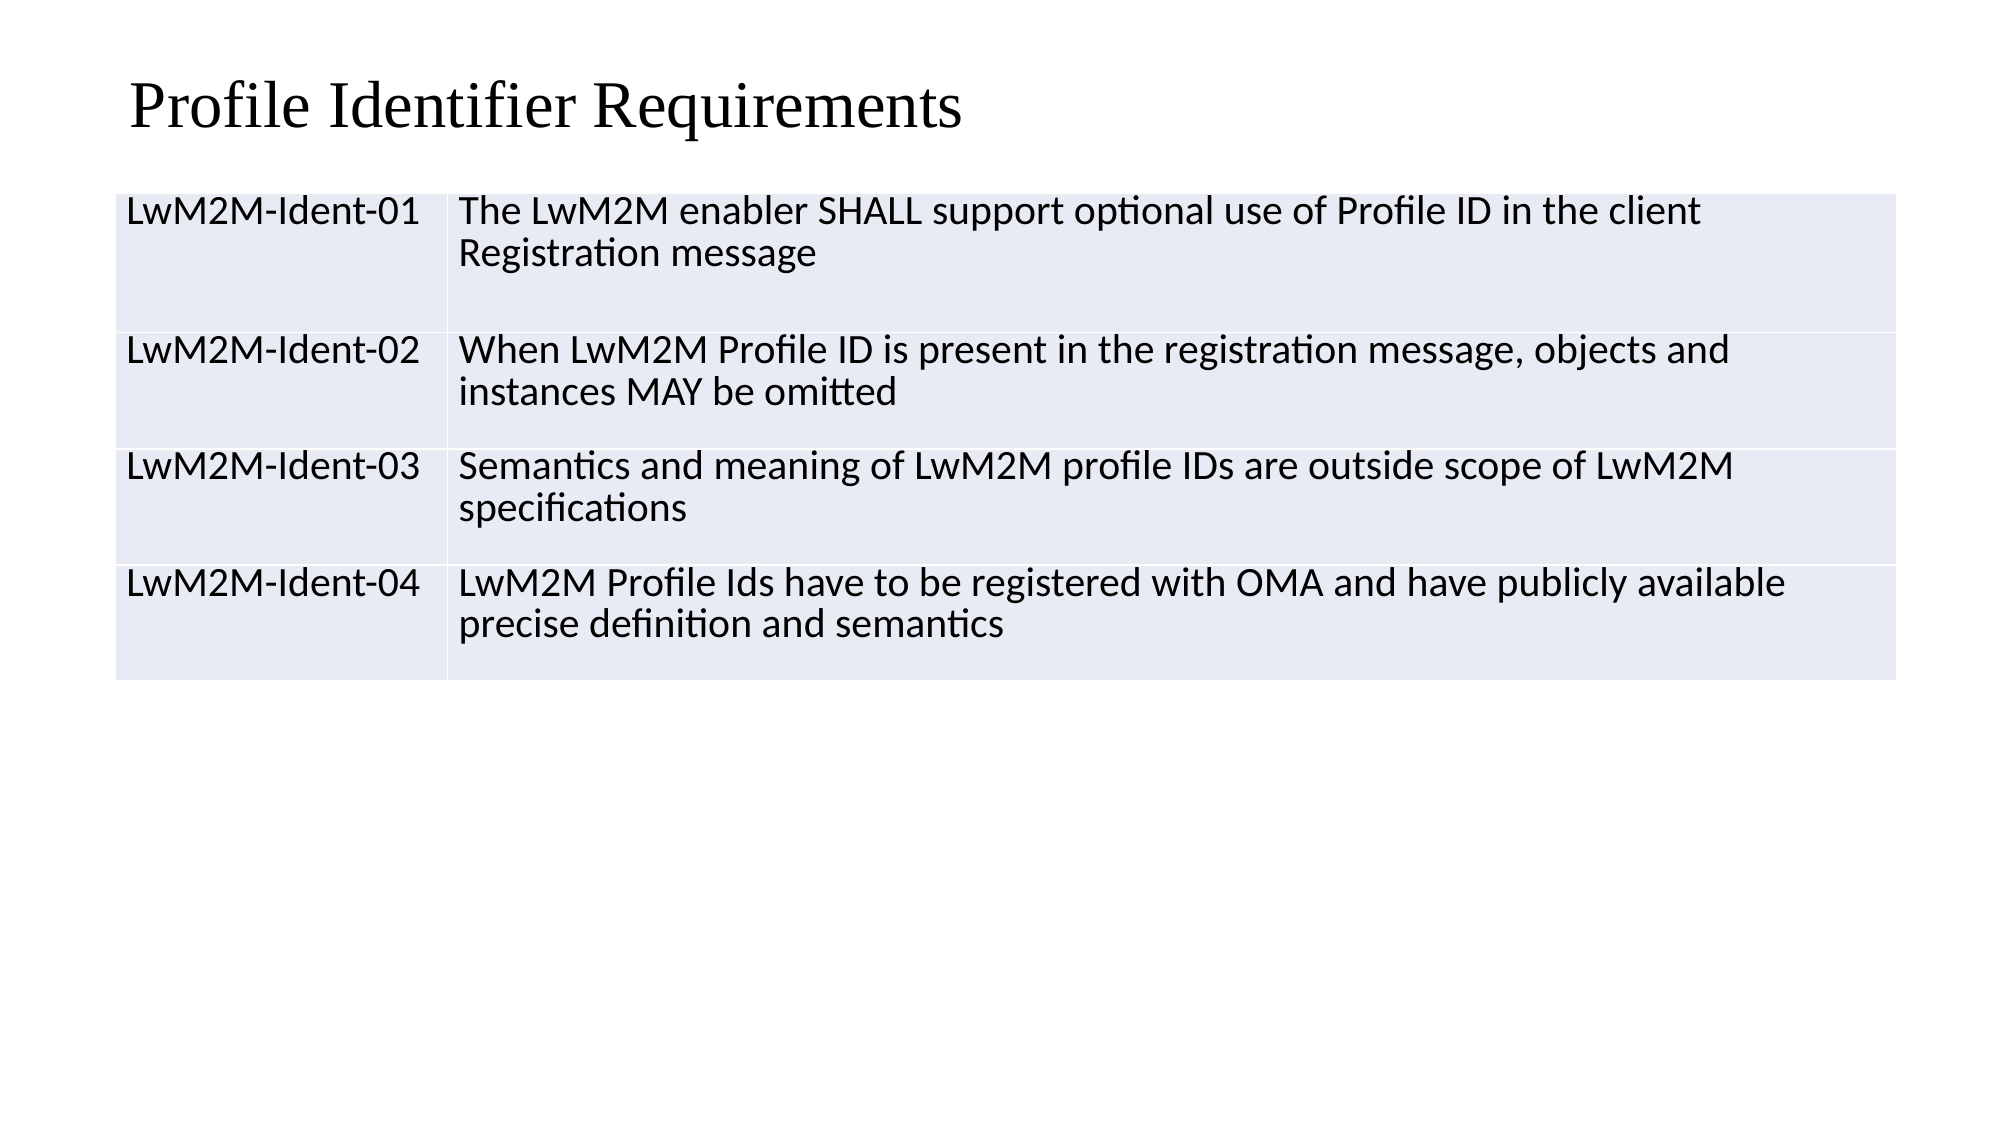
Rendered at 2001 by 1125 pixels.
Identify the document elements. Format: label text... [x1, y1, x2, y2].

table_cell LwM2M-Ident-03 [116, 450, 447, 564]
text_box Profile Identifier Requirements [115, 52, 1805, 148]
table_header LwM2M-Ident-01 [116, 194, 447, 332]
table_cell LwM2M-Ident-02 [116, 333, 447, 448]
table_cell Semantics and meaning of LwM2M profile IDs are outside scope of LwM2M specifications [448, 450, 1896, 564]
table_header The LwM2M enabler SHALL support optional use of Profile ID in the client Registration message [448, 194, 1896, 332]
table_cell When LwM2M Profile ID is present in the registration message, objects and instances MAY be omitted [448, 333, 1896, 448]
table_cell LwM2M-Ident-04 [116, 566, 447, 680]
table_cell LwM2M Profile Ids have to be registered with OMA and have publicly available precise definition and semantics [448, 566, 1896, 680]
